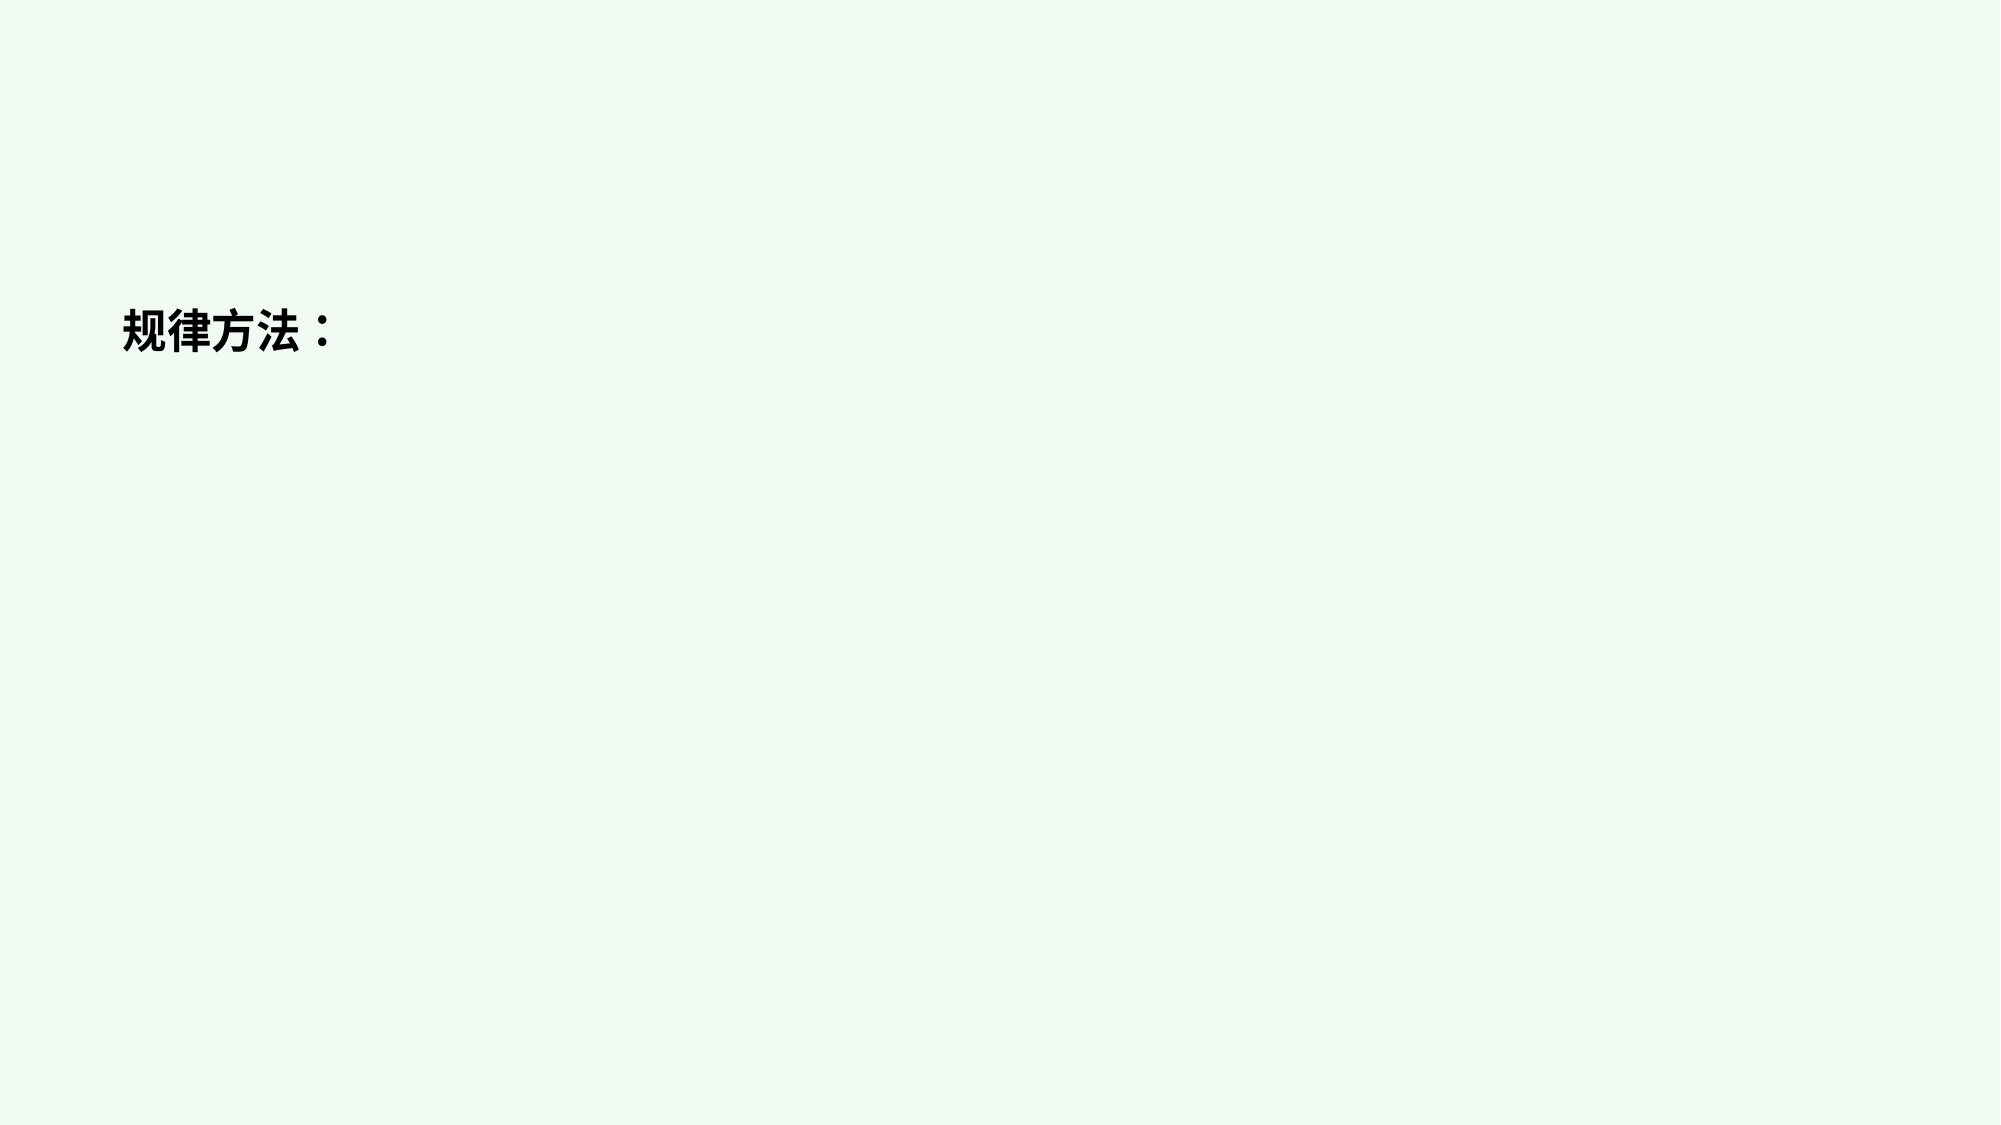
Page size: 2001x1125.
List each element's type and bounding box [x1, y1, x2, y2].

text_box [122, 298, 1881, 369]
